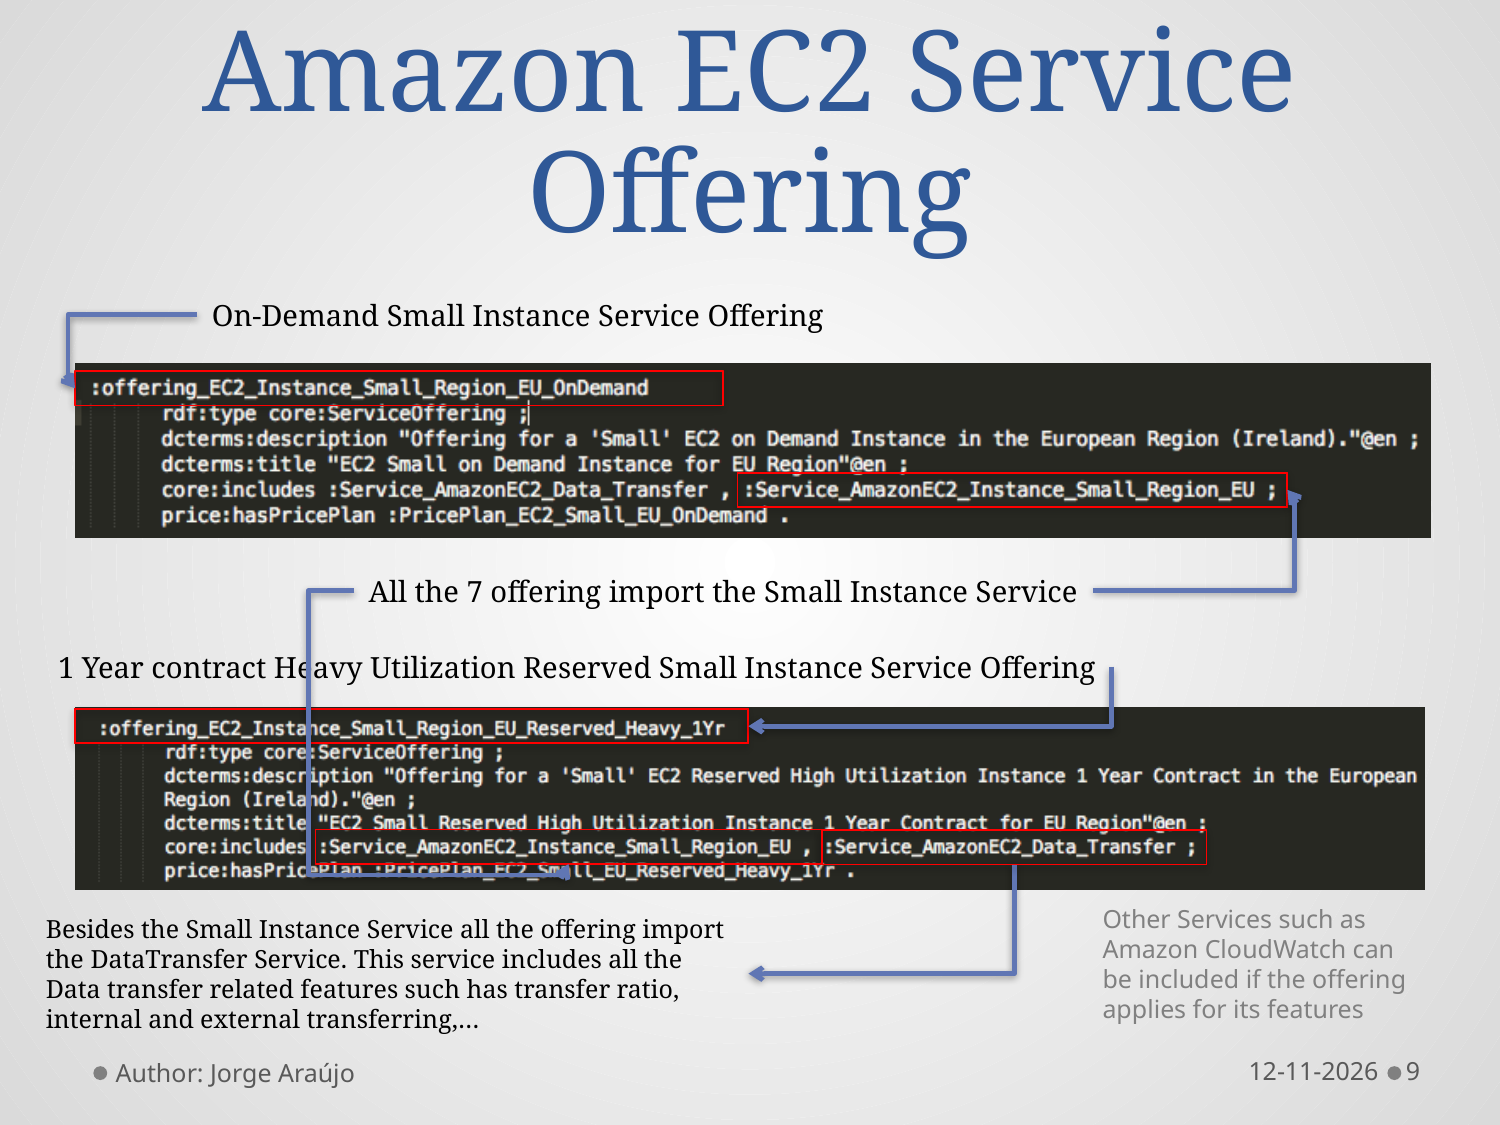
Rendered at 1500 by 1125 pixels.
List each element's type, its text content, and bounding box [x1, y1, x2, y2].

title Amazon EC2 Service Offering [75, 0, 1425, 263]
picture [74, 363, 1431, 539]
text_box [748, 666, 1081, 727]
slide_number 9 [1401, 1042, 1494, 1103]
footer Author: Jorge Araújo [108, 1042, 576, 1103]
text_box Other Services such as Amazon CloudWatch can be included if the offering applies for its features [1087, 895, 1425, 1054]
picture [74, 707, 1426, 891]
text_box 1 Year contract Heavy Utilization Reserved Small Instance Service Offering [572, 641, 1112, 692]
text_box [376, 590, 569, 865]
text_box On-Demand Small Instance Service Offering [197, 289, 839, 340]
text_box All the 7 offering import the Small Instance Service [353, 565, 1093, 616]
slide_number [1043, 1042, 1386, 1103]
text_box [1069, 489, 1288, 592]
text_box Besides the Small Instance Service all the offering import the DataTransfer Service. This service includes all the Data transfer related features such has transfer ratio, internal and external transferring,… [31, 906, 749, 1041]
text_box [826, 786, 937, 1053]
text_box 1 Year contract Heavy Utilization Reserved Small Instance Service Offering [316, 641, 371, 692]
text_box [74, 314, 215, 389]
text_box 1 Year contract Heavy Utilization Reserved Small Instance Service Offering [43, 641, 301, 692]
